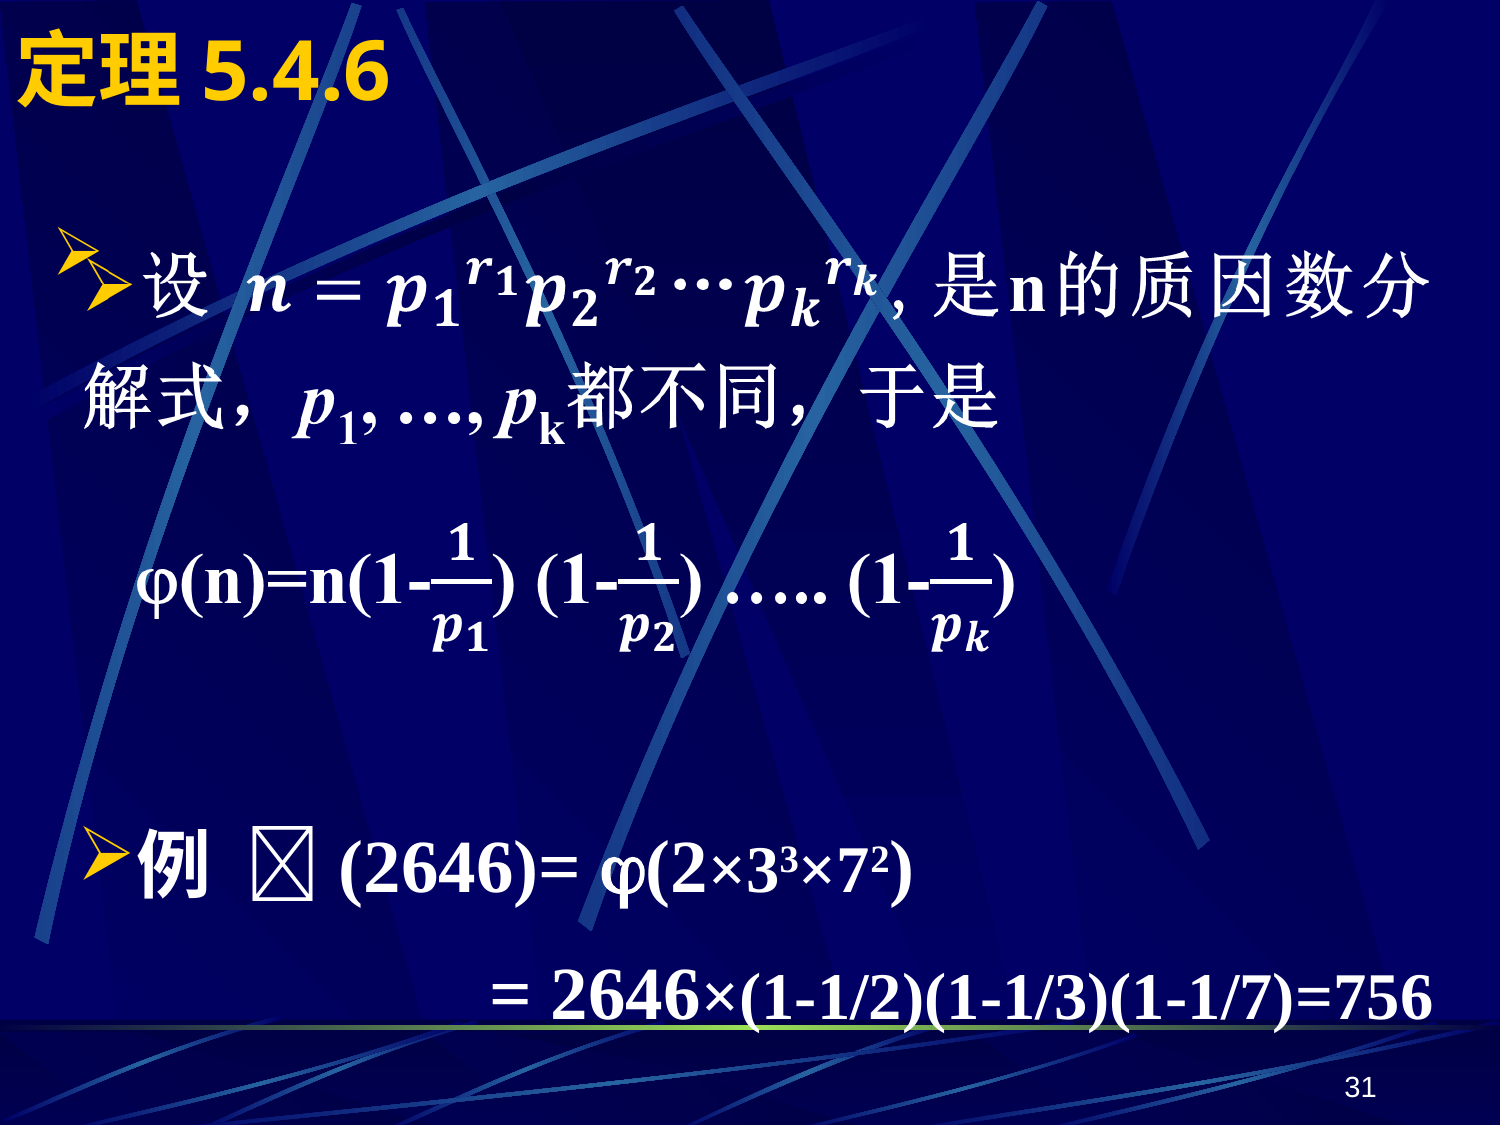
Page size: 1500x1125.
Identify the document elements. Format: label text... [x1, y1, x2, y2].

slide_number 31 [1079, 1035, 1393, 1111]
footer [516, 1035, 993, 1111]
text_box 例 (2646)= (2×33×72) = 2646×(1-1/2)(1-1/3)(1-1/7)=756 [62, 787, 1500, 1100]
title 定理5.4.6 [0, 9, 1276, 126]
list [37, 212, 1475, 788]
